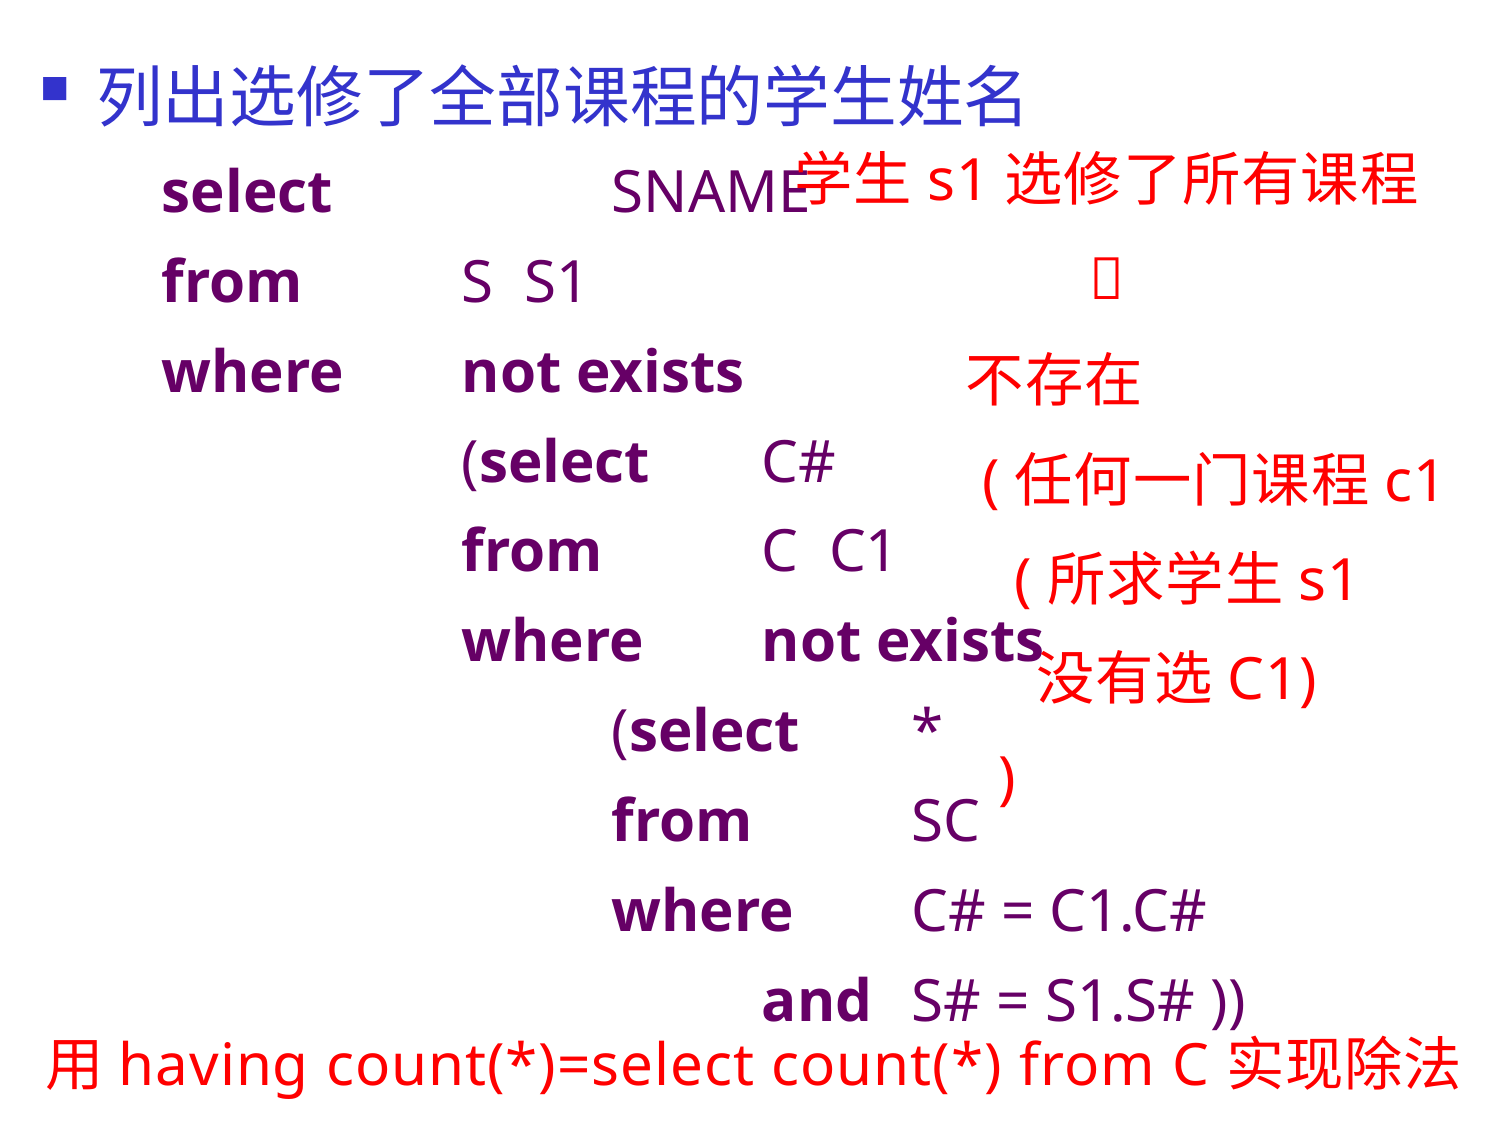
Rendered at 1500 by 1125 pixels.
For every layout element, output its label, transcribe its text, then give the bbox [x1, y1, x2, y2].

text_box 用having count(*)=select count(*) from C实现除法 [30, 1020, 1478, 1105]
text_box 学生s1选修了所有课程  [779, 134, 1434, 319]
text_box 不存在 (任何一门课程c1 (所求学生s1 没有选C1) ) [950, 336, 1483, 818]
list 列出选修了全部课程的学生姓名 select SNAME from S S1 where not exists (select C# from C C1 where not exists (select * from SC where C# = C1.C# and S# = S1.S# )) [24, 30, 1476, 1101]
